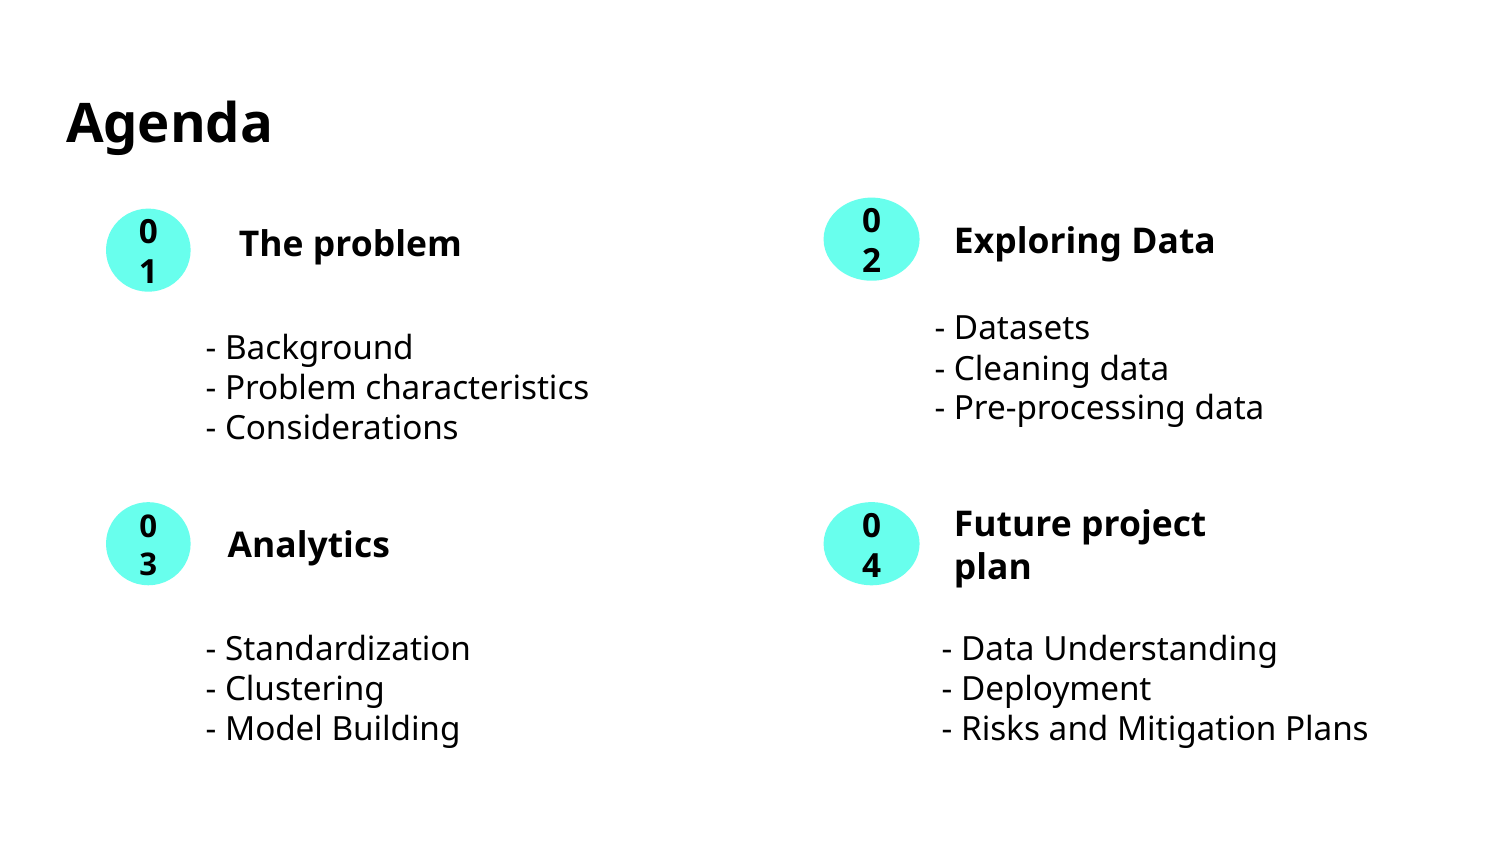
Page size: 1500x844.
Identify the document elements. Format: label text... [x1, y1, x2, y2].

text_box The problem [223, 201, 573, 285]
text_box Future project plan [938, 502, 1288, 586]
text_box 01 [106, 208, 191, 292]
text_box - Background - Problem characteristics - Considerations [190, 311, 647, 475]
text_box - Data Understanding - Deployment - Risks and Mitigation Plans [926, 612, 1425, 776]
text_box 03 [106, 502, 191, 586]
text_box 02 [823, 197, 920, 281]
text_box Analytics [212, 502, 561, 586]
text_box - Standardization - Clustering - Model Building [190, 612, 689, 776]
text_box 04 [823, 502, 920, 586]
title Agenda [51, 72, 1449, 167]
text_box Exploring Data [938, 197, 1288, 281]
text_box - Datasets - Cleaning data - Pre-processing data [919, 291, 1376, 456]
